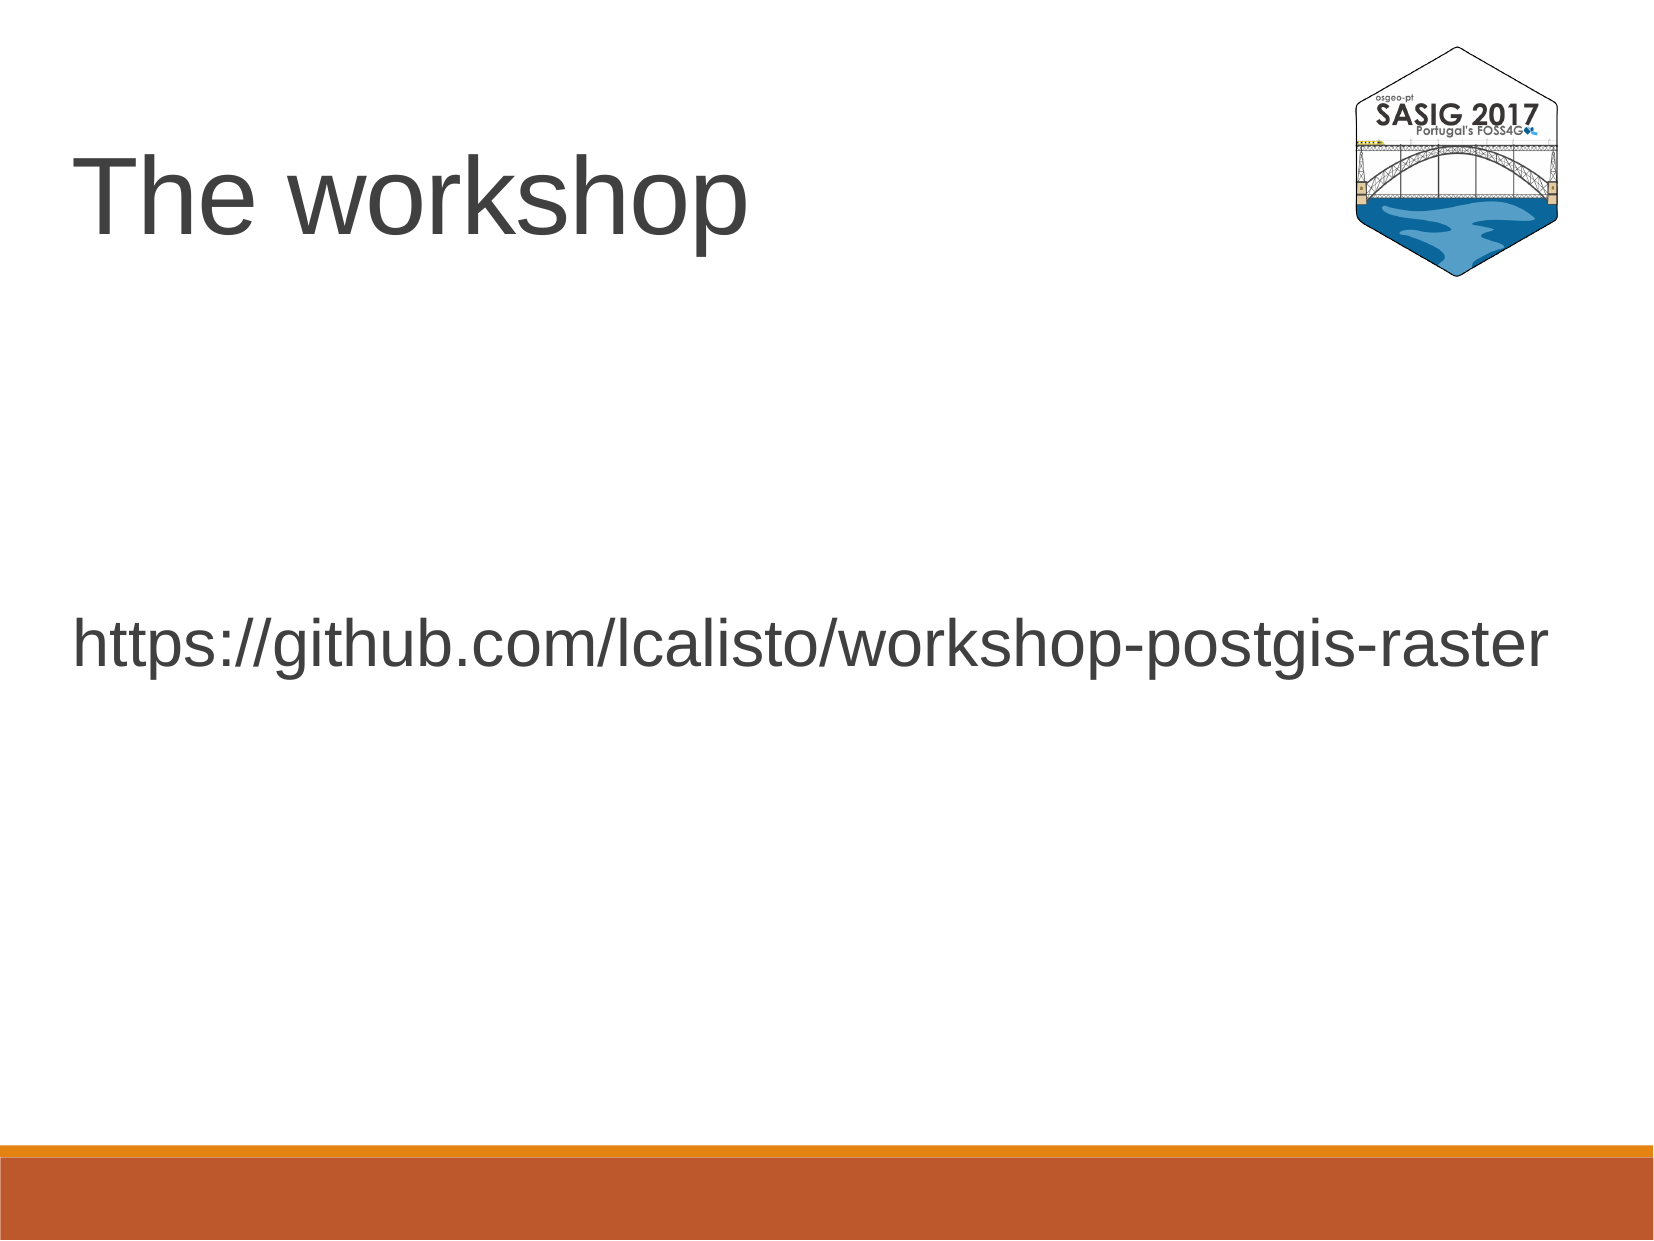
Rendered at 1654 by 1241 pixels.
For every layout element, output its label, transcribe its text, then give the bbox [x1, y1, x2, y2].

subtitle https://github.com/lcalisto/workshop-postgis-raster [56, 601, 1618, 740]
title The workshop [56, 57, 812, 265]
picture [1354, 45, 1558, 278]
